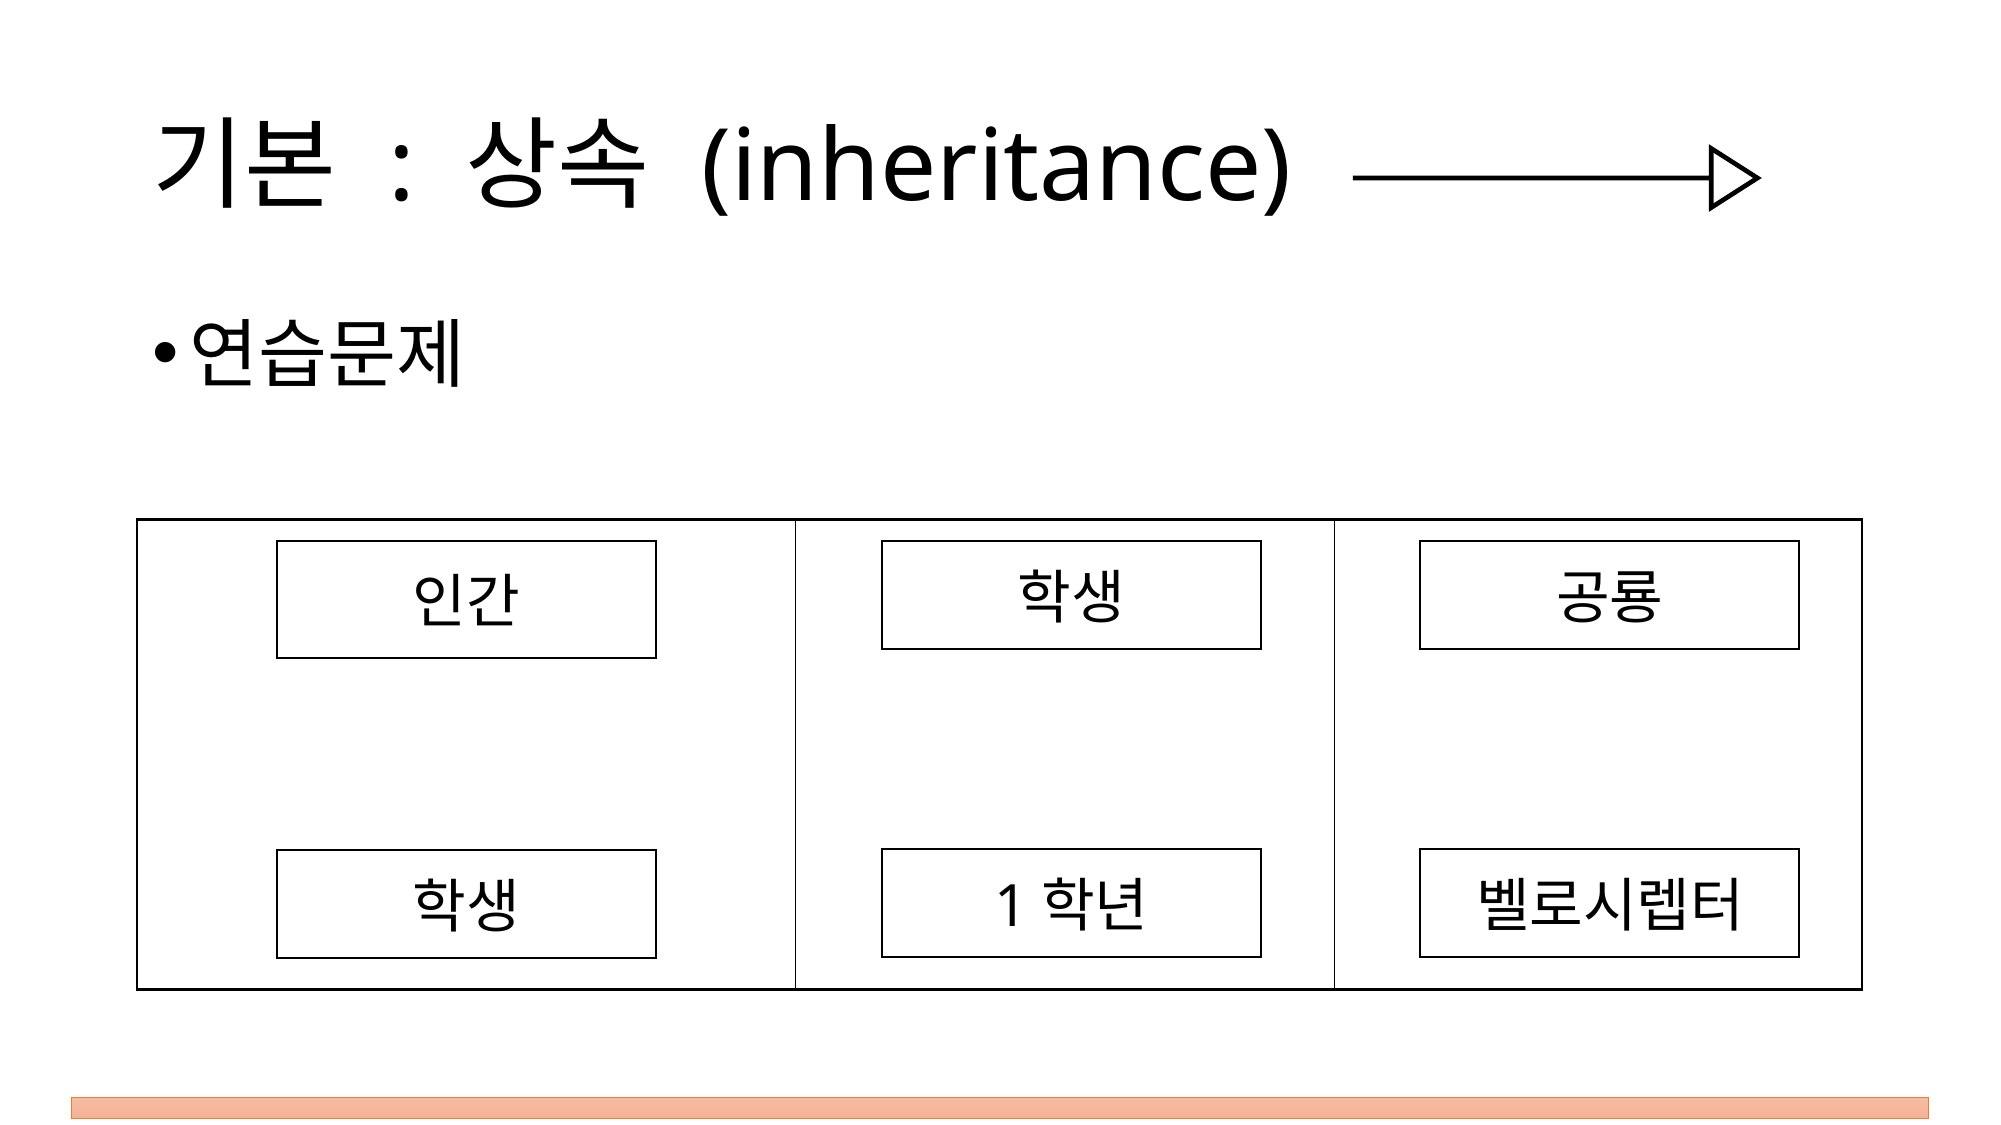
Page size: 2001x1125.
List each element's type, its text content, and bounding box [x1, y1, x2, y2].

title 기본 : 상속 (inheritance) [137, 59, 1863, 278]
text_box 인간 [276, 540, 657, 659]
text_box 학생 [276, 849, 657, 959]
text_box 벨로시렙터 [1419, 848, 1800, 958]
text_box [1352, 146, 1760, 210]
text_box [71, 1097, 1929, 1119]
text_box 학생 [881, 540, 1262, 650]
list 연습문제 [137, 299, 1863, 1014]
text_box 1학년 [881, 848, 1262, 958]
text_box 공룡 [1419, 540, 1800, 650]
